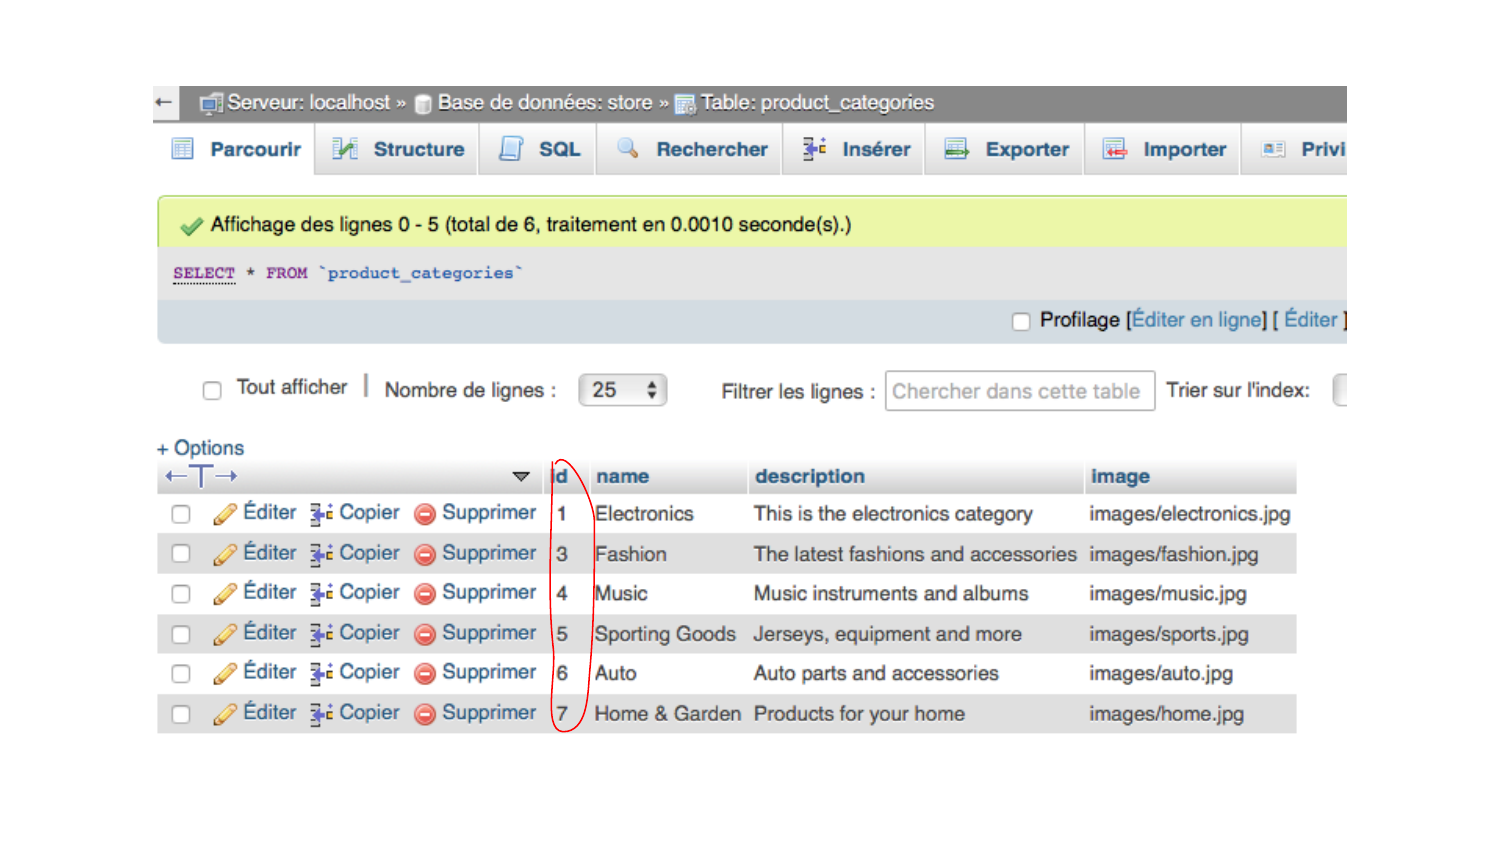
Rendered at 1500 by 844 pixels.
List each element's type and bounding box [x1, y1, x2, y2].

picture [153, 86, 1347, 758]
